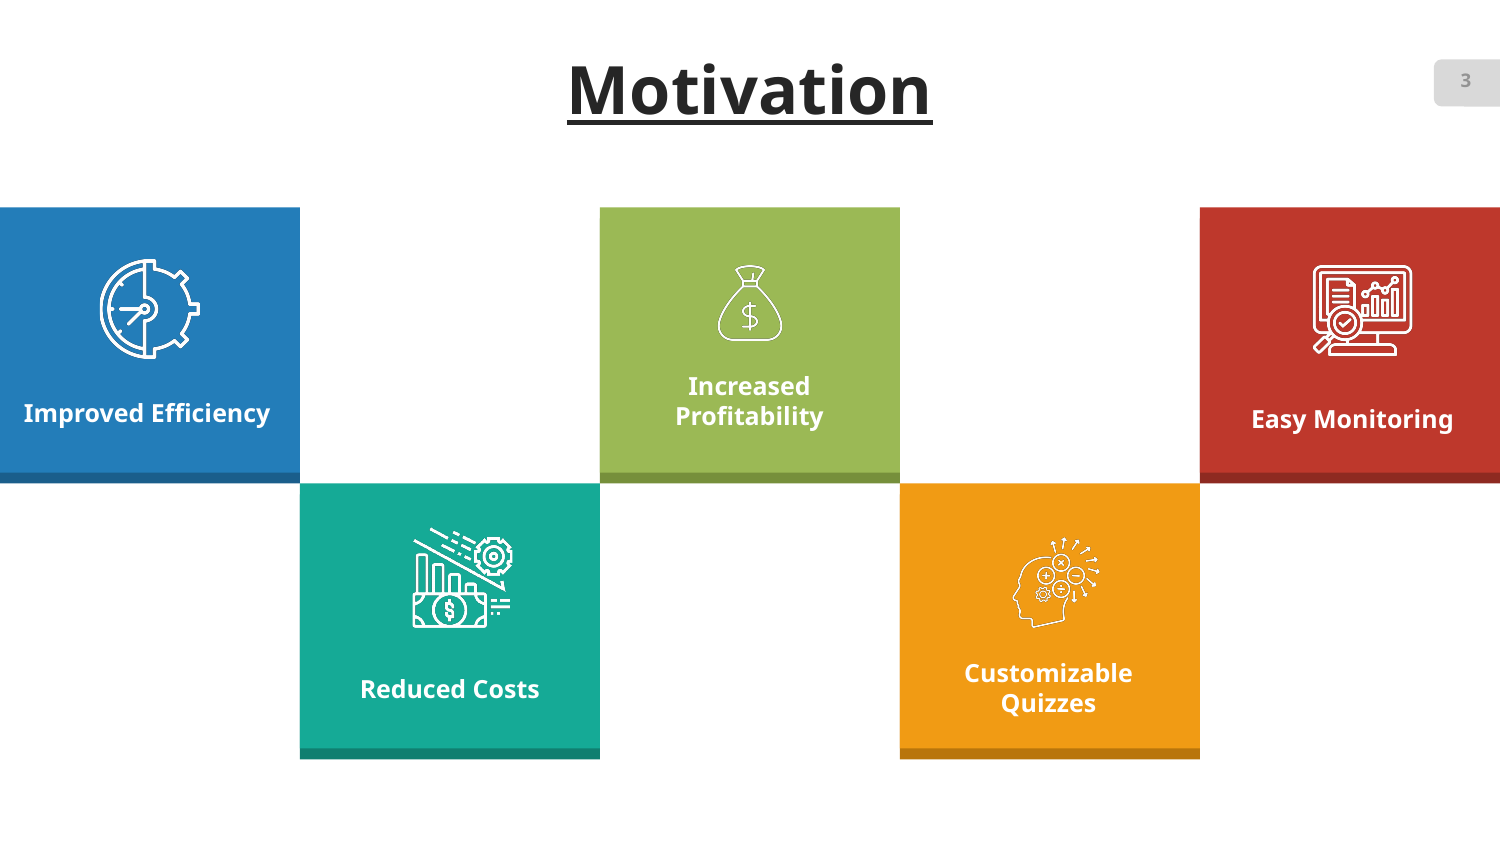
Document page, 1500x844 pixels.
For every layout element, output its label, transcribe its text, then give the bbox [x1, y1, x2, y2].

list Customizable Quizzes [920, 671, 1178, 704]
text_box [717, 265, 783, 341]
list Improved Efficiency [18, 396, 276, 429]
list Easy Monitoring [1223, 402, 1482, 435]
list Increased Profitability [620, 384, 879, 416]
text_box [412, 527, 513, 628]
title Motivation [287, 59, 1213, 118]
text_box [1012, 537, 1100, 628]
slide_number 3 [1434, 59, 1498, 105]
list Reduced Costs [312, 659, 588, 718]
text_box [99, 259, 200, 359]
picture [1310, 259, 1414, 363]
